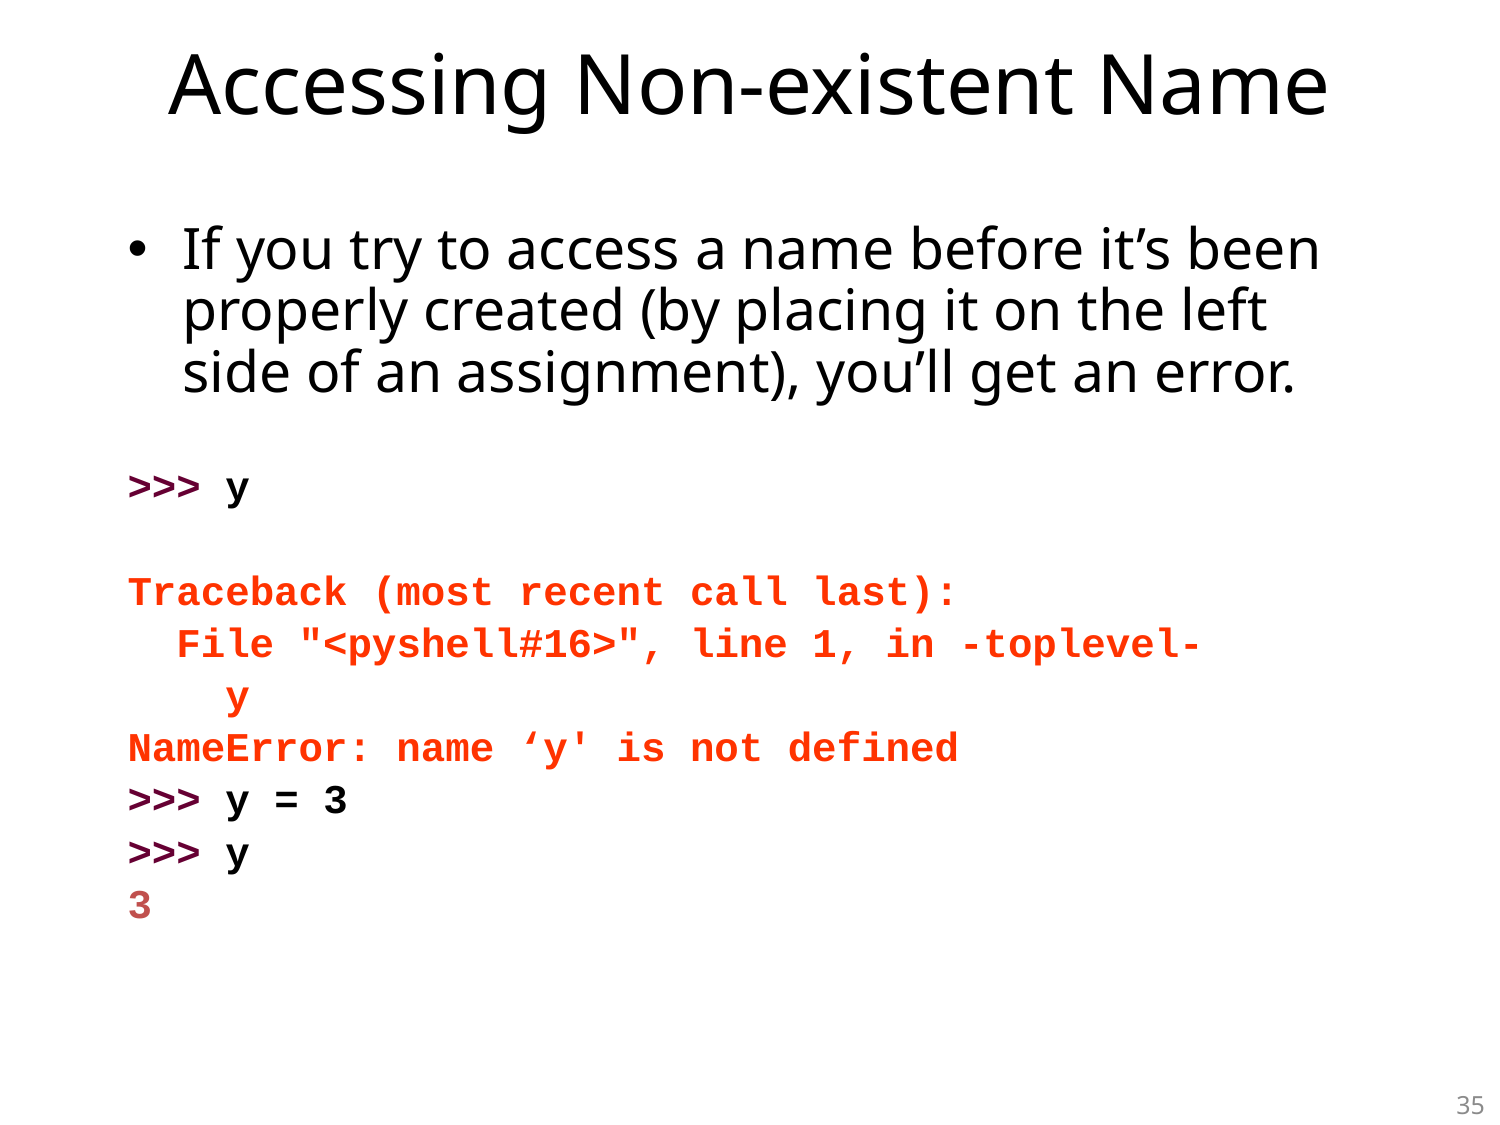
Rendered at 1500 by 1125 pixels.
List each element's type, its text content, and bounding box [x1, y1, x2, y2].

list If you try to access a name before it’s been properly created (by placing it on the left side of an assignment), you’ll get an error. >>> y Traceback (most recent call last): File "<pyshell#16>", line 1, in -toplevel- y NameError: name ‘y' is not defined >>> y = 3 >>> y 3 [112, 212, 1388, 938]
title Accessing Non-existent Name [0, 0, 1500, 163]
slide_number 35 [1149, 1087, 1500, 1125]
